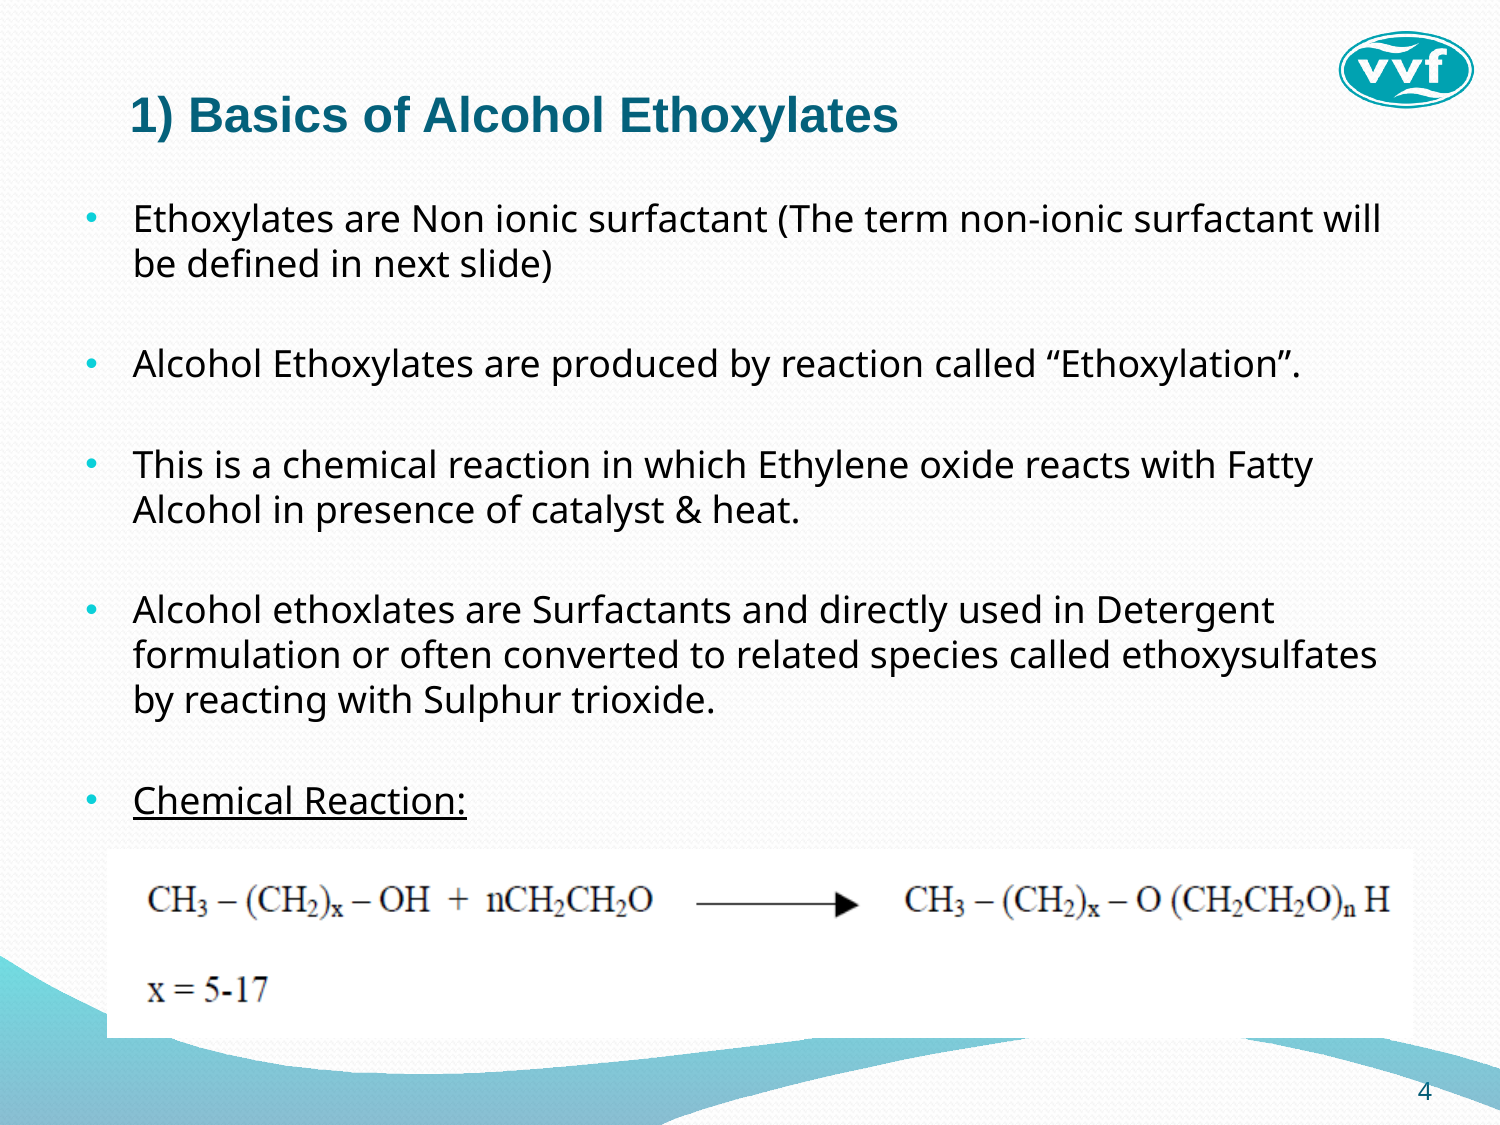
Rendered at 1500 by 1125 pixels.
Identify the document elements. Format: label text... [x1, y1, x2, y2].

list 2. Batch/Continuous system [100, 851, 1413, 1050]
picture [1337, 31, 1475, 113]
picture [107, 849, 1413, 1038]
text_box 1) Basics of Alcohol Ethoxylates [122, 74, 1425, 150]
slide_number 4 [1374, 1050, 1475, 1110]
list Ethoxylates are Non ionic surfactant (The term non-ionic surfactant will be defined in next slide) Alcohol Ethoxylates are produced by reaction called “Ethoxylation”. This is a chemical reaction in which Ethylene oxide reacts with Fatty Alcohol in presence of catalyst & heat. Alcohol ethoxlates are Surfactants and directly used in Detergent formulation or often converted to related species called ethoxysulfates by reacting with Sulphur trioxide. Chemical Reaction: [75, 137, 1413, 1063]
